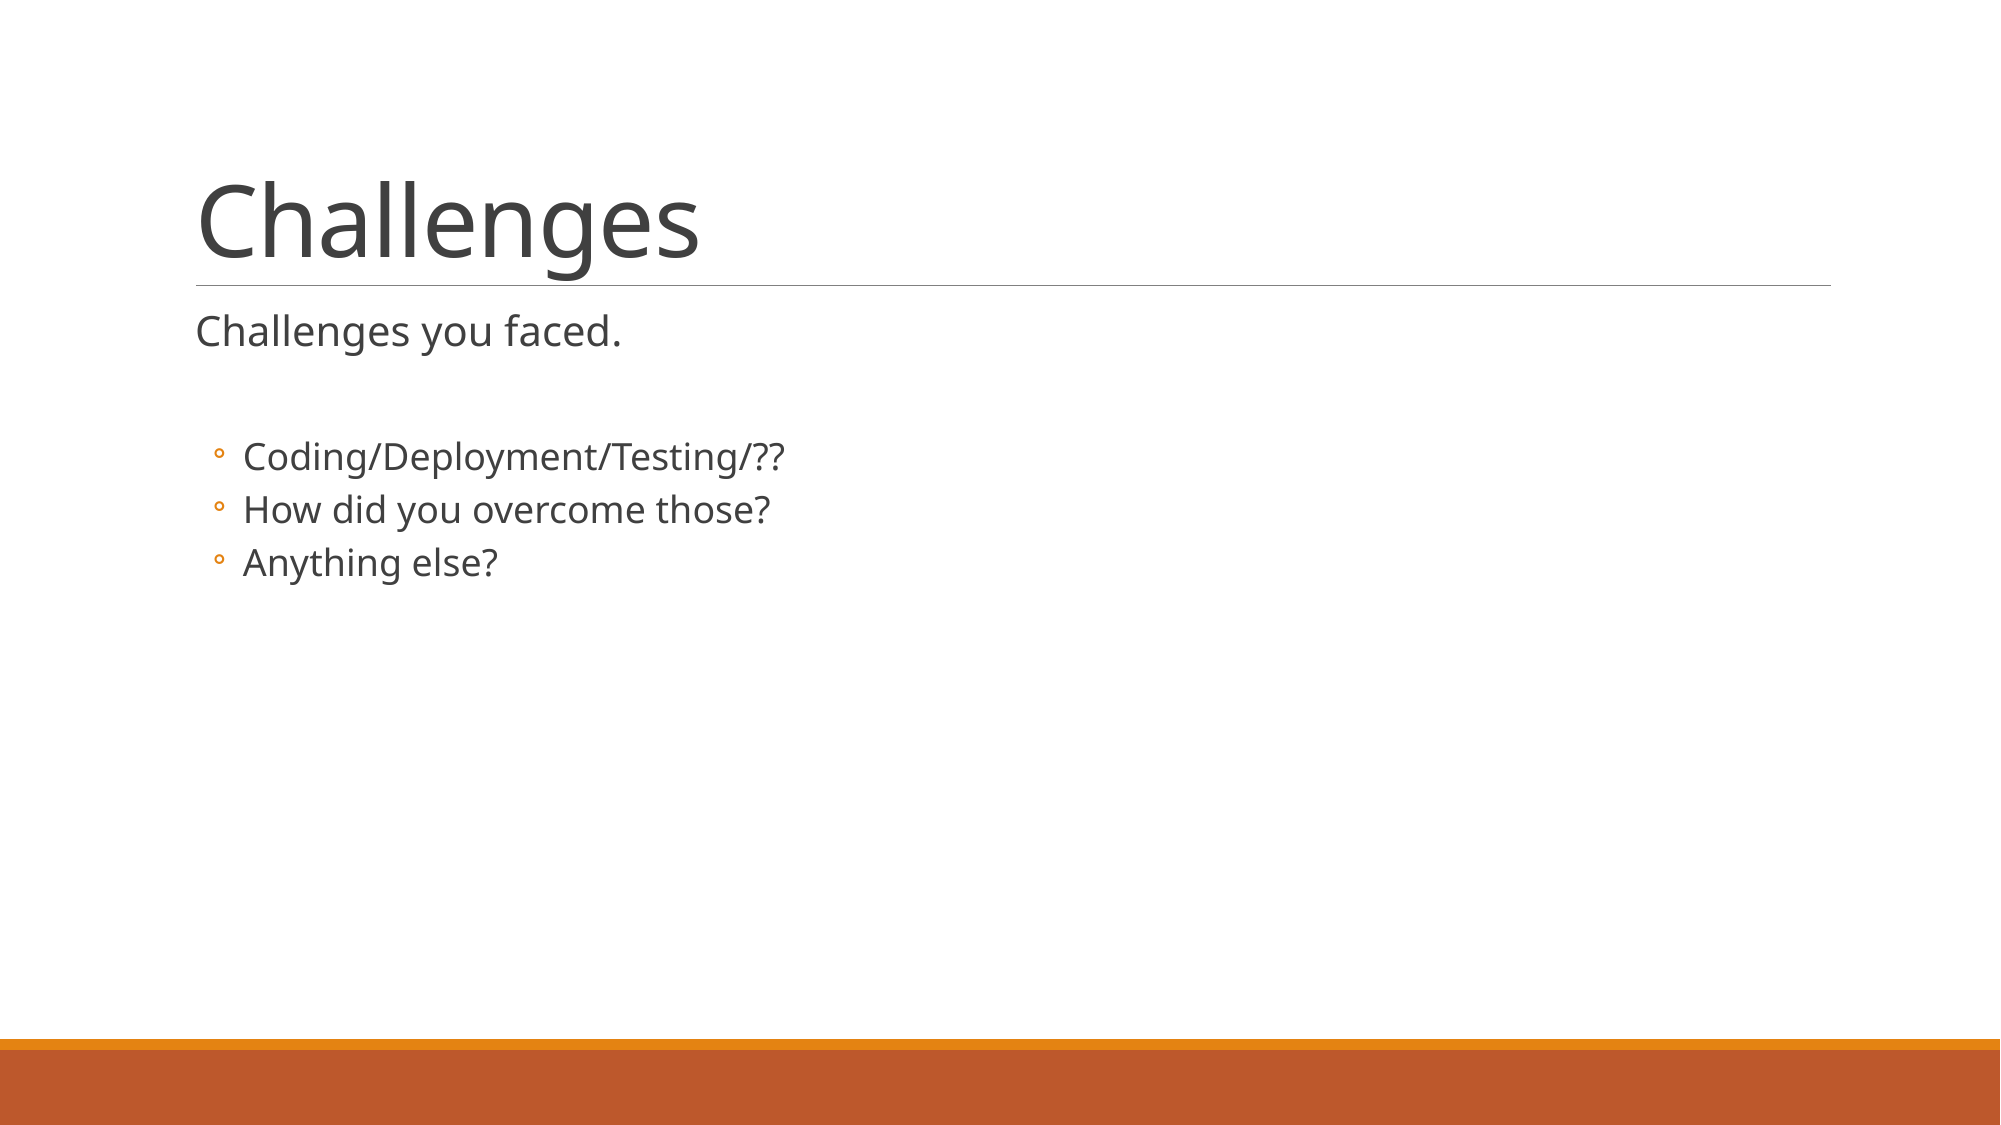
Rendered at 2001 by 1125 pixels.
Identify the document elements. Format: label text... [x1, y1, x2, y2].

list Challenges you faced. Coding/Deployment/Testing/?? How did you overcome those? Anything else? [180, 302, 1830, 963]
title Challenges [180, 47, 1830, 285]
